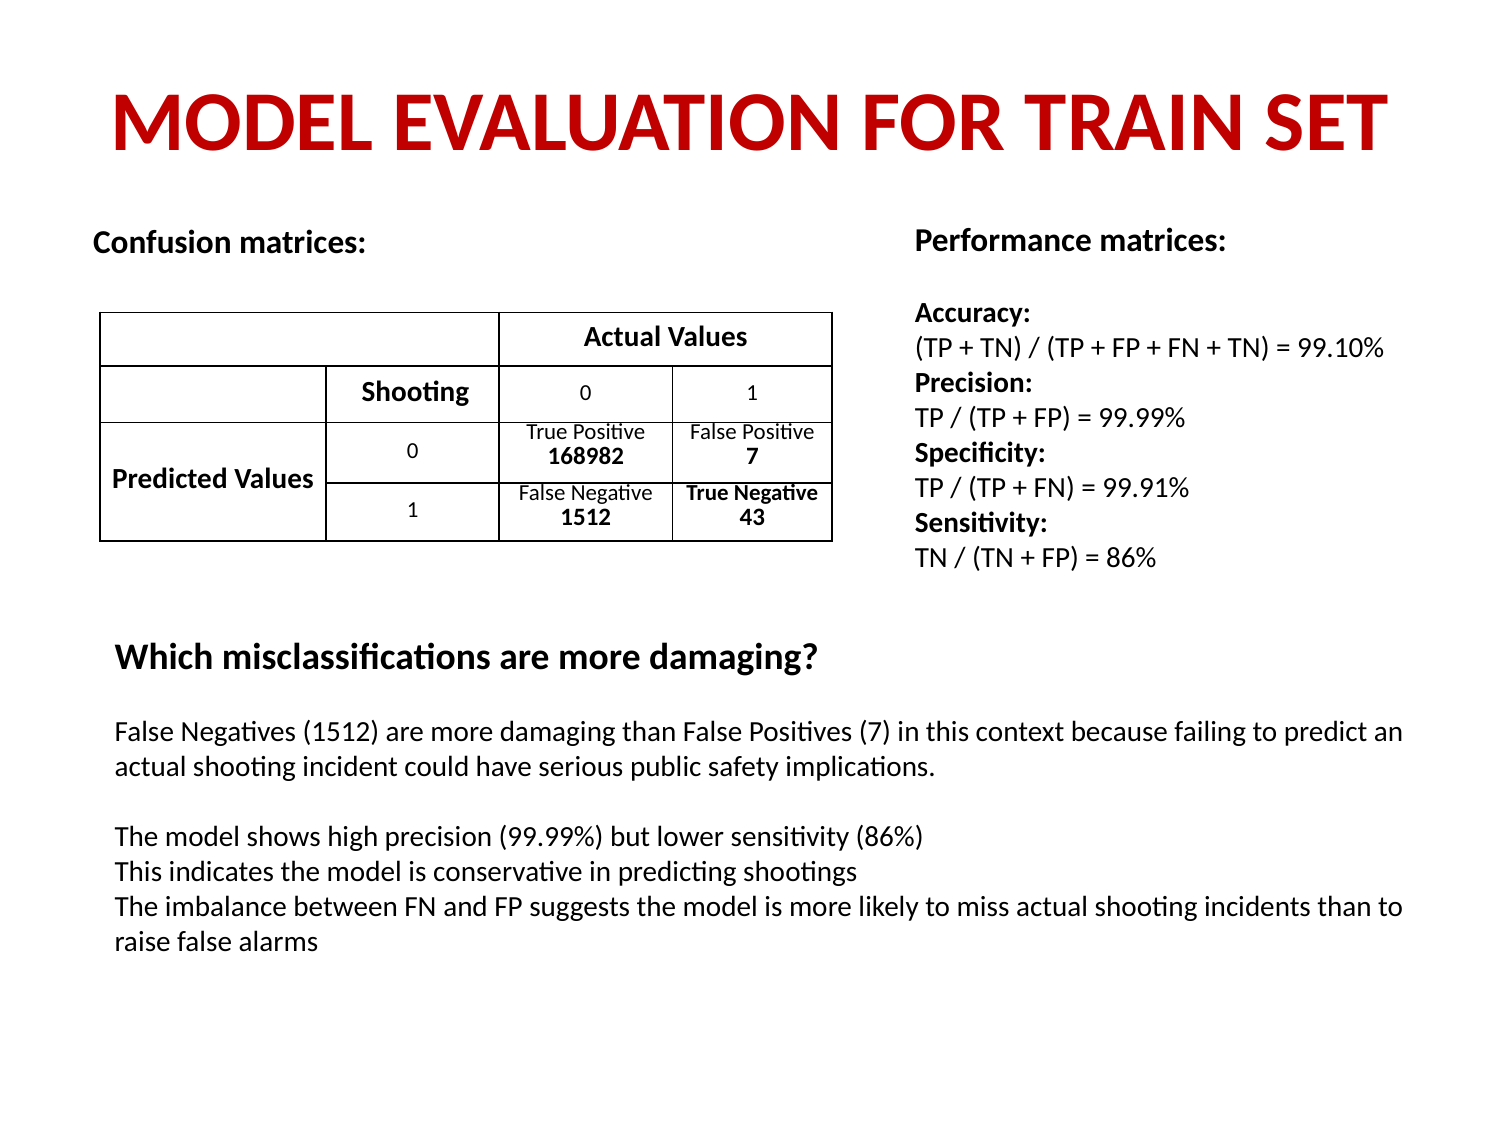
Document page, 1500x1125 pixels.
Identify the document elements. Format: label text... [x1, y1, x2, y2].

table_cell Shooting [327, 367, 498, 422]
table_cell 0 [327, 423, 498, 482]
list Confusion matrices: [78, 212, 1429, 955]
title MODEL EVALUATION FOR TRAIN SET [75, 45, 1425, 188]
table_cell False Positive 7 [673, 423, 831, 482]
table_header Actual Values [500, 313, 831, 365]
table_header [101, 313, 498, 365]
table_cell Predicted Values [101, 423, 325, 540]
text_box Which misclassifications are more damaging? False Negatives (1512) are more damaging than False Positives (7) in this context because failing to predict an actual shooting incident could have serious public safety implications. The model shows high precision (99.99%) but lower sensitivity (86%) This indicates the model is conservative in predicting shootings The imbalance between FN and FP suggests the model is more likely to miss actual shooting incidents than to raise false alarms [99, 624, 1438, 1010]
table_cell True Positive 168982 [500, 423, 672, 482]
table_cell 0 [500, 367, 672, 422]
table_cell 1 [673, 367, 831, 422]
table_cell False Negative 1512 [500, 484, 672, 540]
table_cell True Negative 43 [673, 484, 831, 540]
table_cell [101, 367, 325, 422]
text_box Performance matrices: Accuracy: (TP + TN) / (TP + FP + FN + TN) = 99.10% Precision: TP / (TP + FP) = 99.99% Specificity: TP / (TP + FN) = 99.91% Sensitivity: TN / (TN + FP) = 86% [900, 210, 1422, 581]
table_cell 1 [327, 484, 498, 540]
